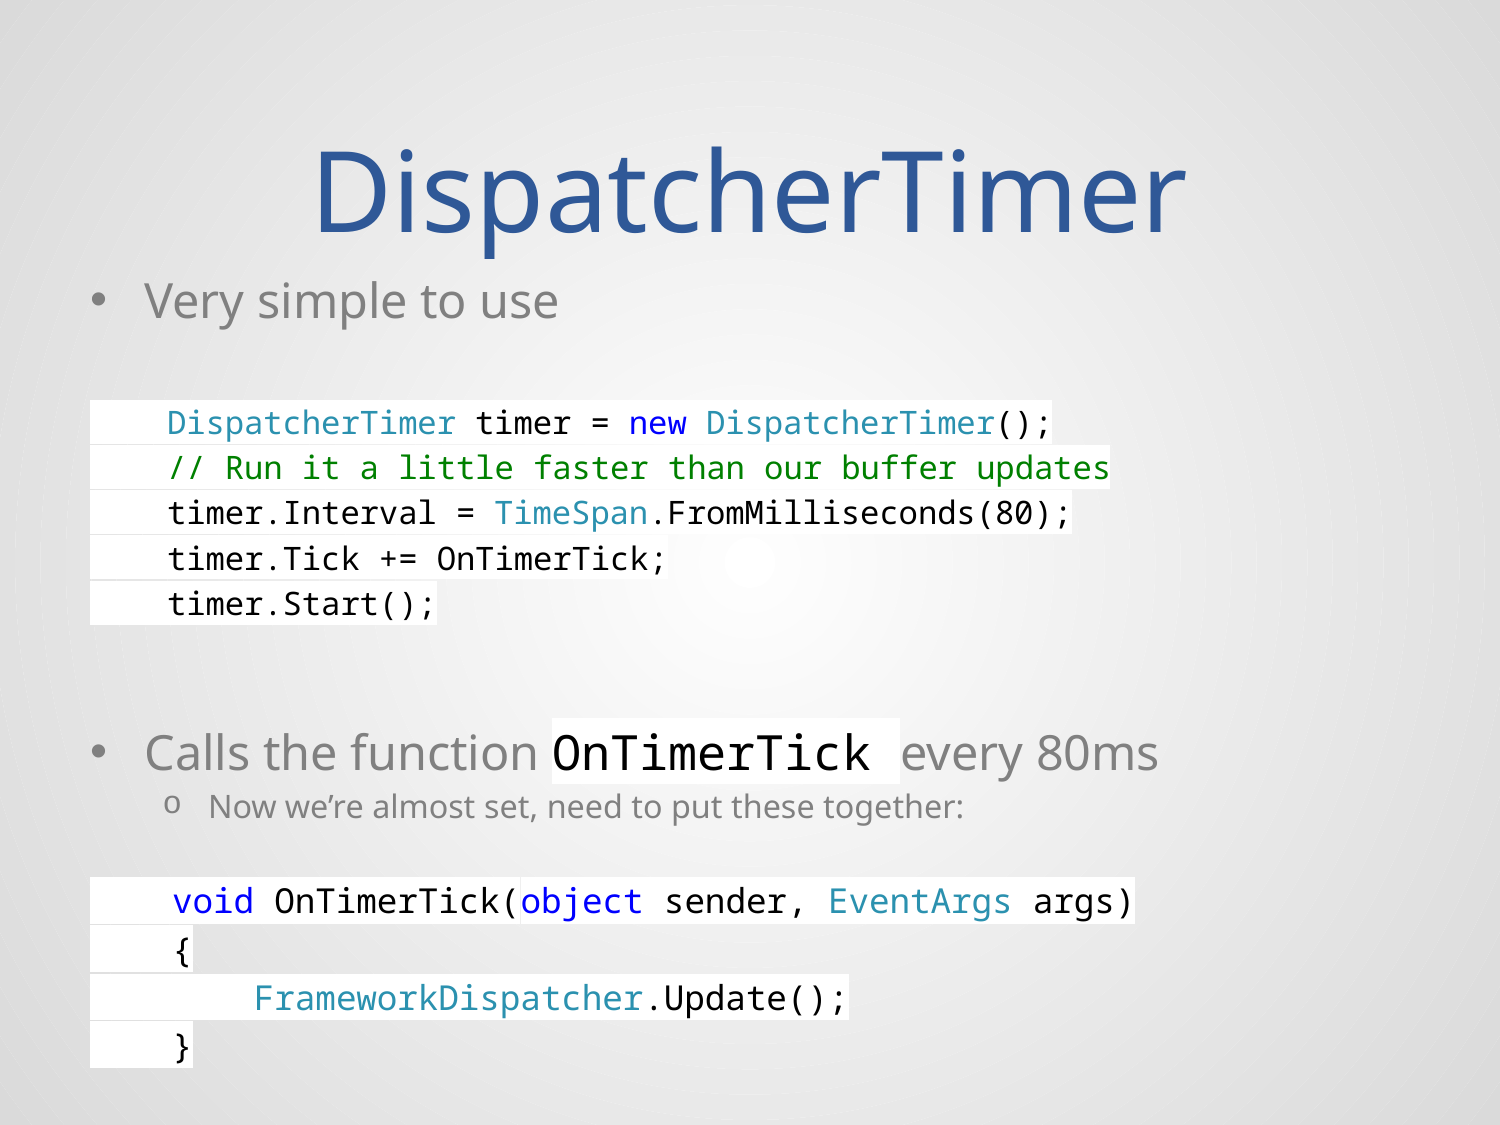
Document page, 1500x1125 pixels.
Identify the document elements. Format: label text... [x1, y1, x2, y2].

list Very simple to use DispatcherTimer timer = new DispatcherTimer(); // Run it a little faster than our buffer updates timer.Interval = TimeSpan.FromMilliseconds(80); timer.Tick += OnTimerTick; timer.Start(); Calls the function OnTimerTick every 80ms Now we’re almost set, need to put these together: void OnTimerTick(object sender, EventArgs args) { FrameworkDispatcher.Update(); } [75, 262, 1425, 1075]
title DispatcherTimer [75, 0, 1425, 262]
